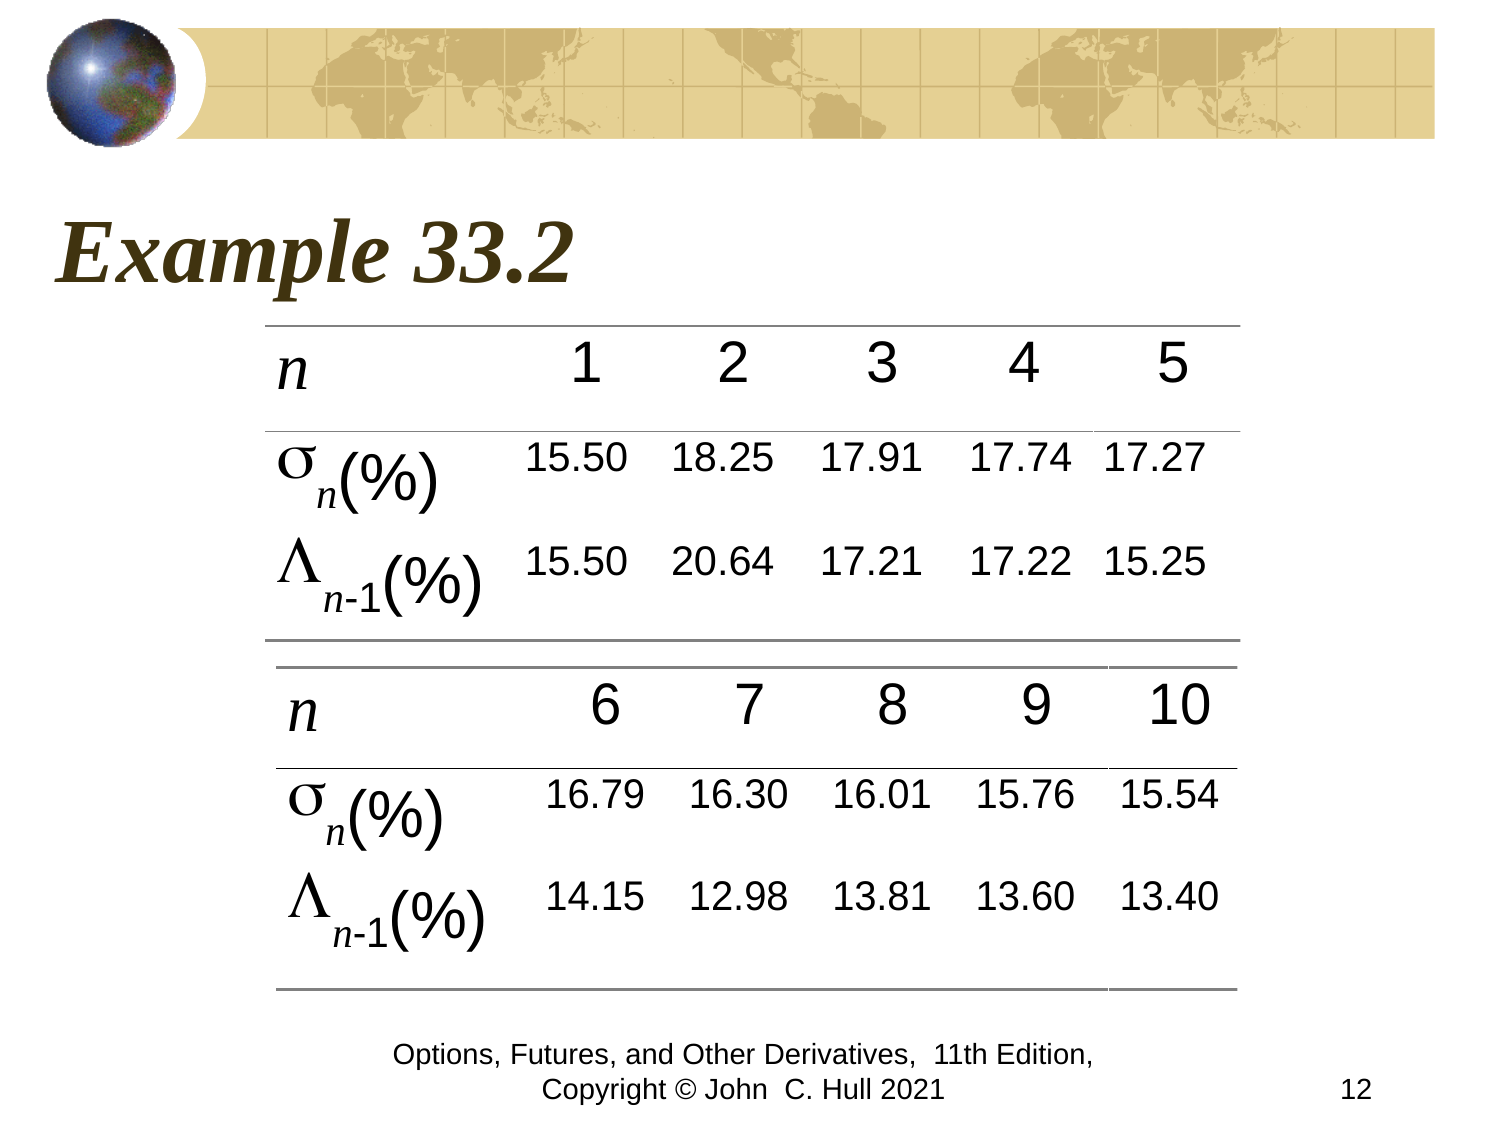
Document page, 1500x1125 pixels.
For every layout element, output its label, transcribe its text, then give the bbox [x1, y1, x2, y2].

title Example 33.2 [40, 152, 1316, 341]
picture [42, 14, 190, 151]
slide_number 12 [1242, 1037, 1388, 1113]
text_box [249, 324, 1241, 1003]
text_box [261, 636, 1238, 1125]
